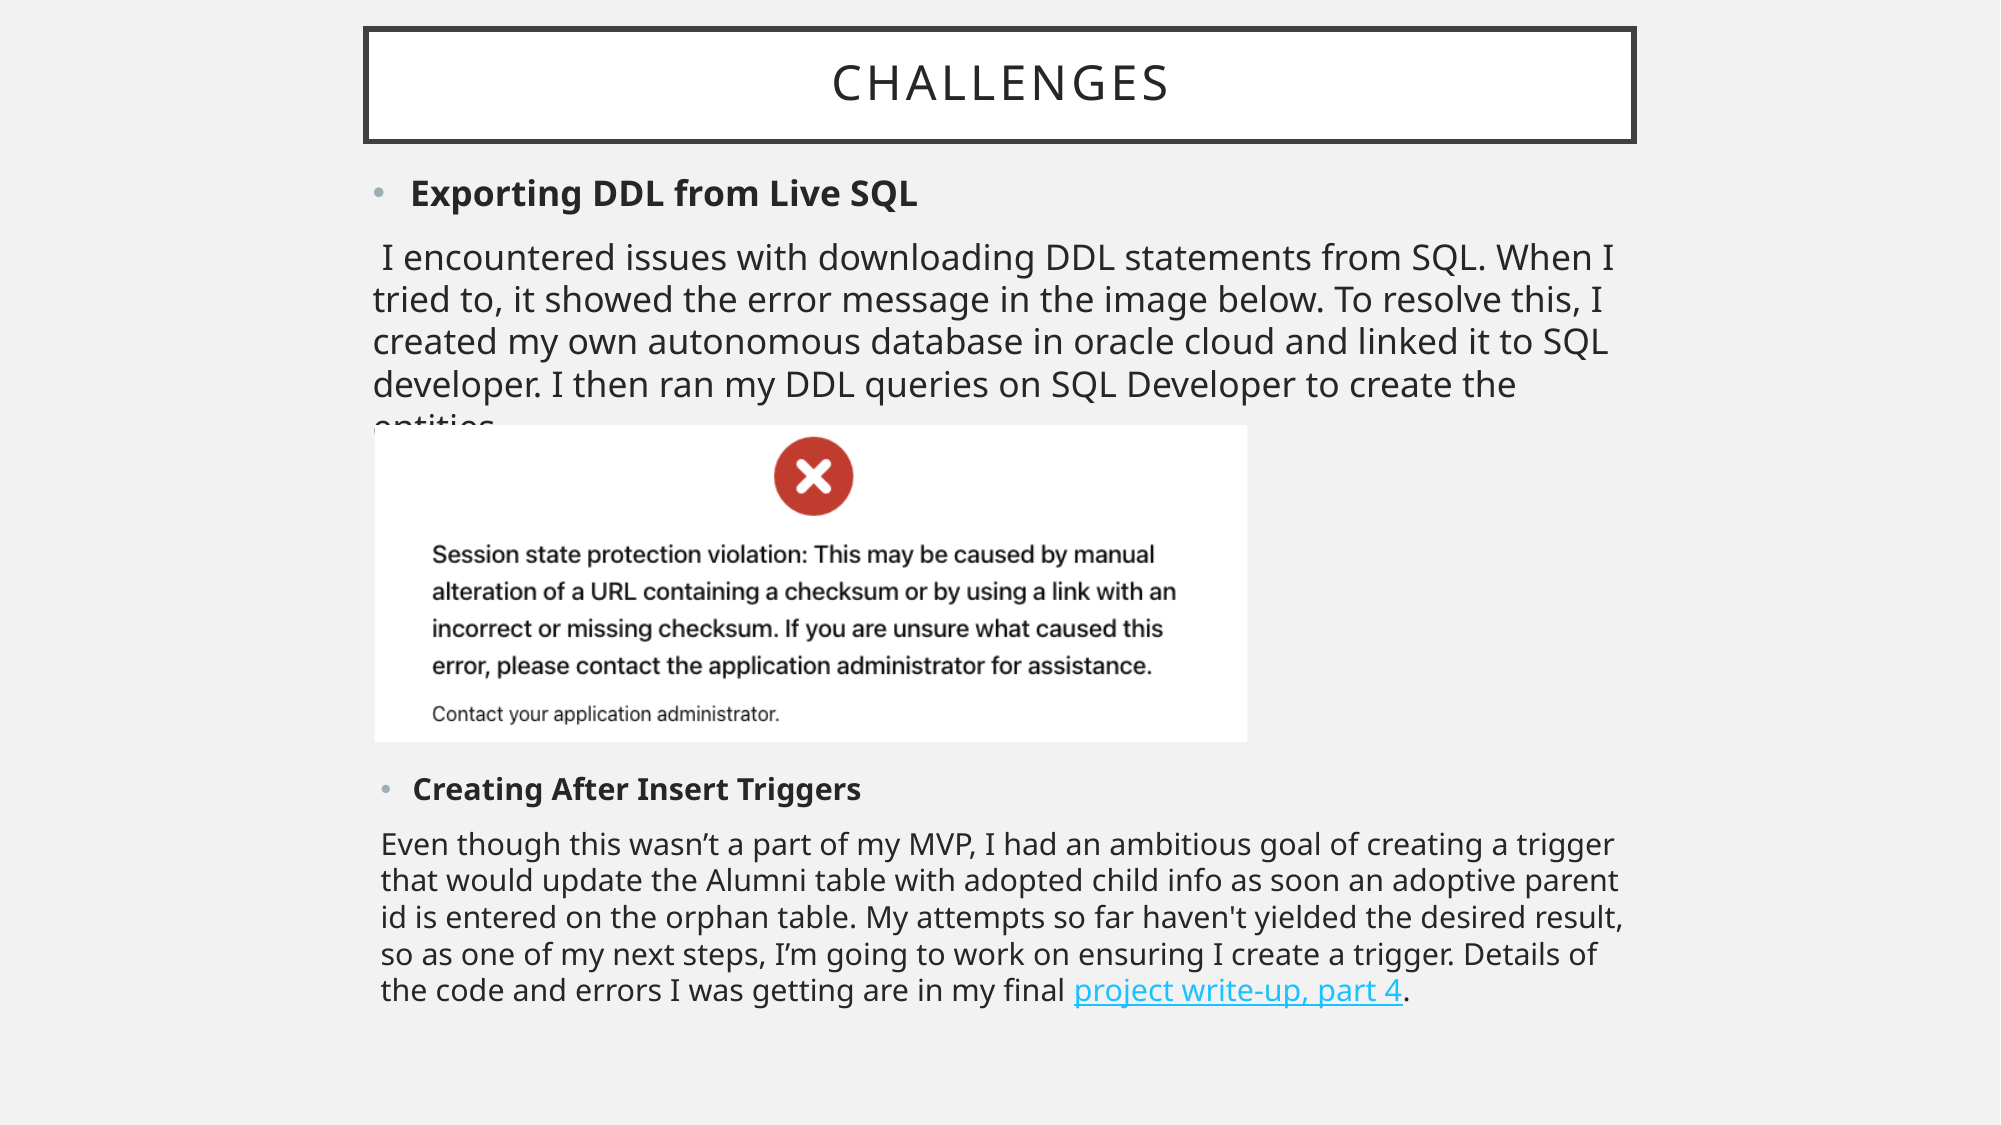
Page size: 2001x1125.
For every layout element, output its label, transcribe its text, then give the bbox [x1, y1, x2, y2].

picture [374, 425, 1248, 742]
text_box Creating After Insert Triggers Even though this wasn’t a part of my MVP, I had an ambitious goal of creating a trigger that would update the Alumni table with adopted child info as soon an adoptive parent id is entered on the orphan table. My attempts so far haven't yielded the desired result, so as one of my next steps, I’m going to work on ensuring I create a trigger. Details of the code and errors I was getting are in my final project write-up, part 4. [365, 762, 1647, 1056]
title CHALLENGES [363, 26, 1637, 144]
list Exporting DDL from Live SQL I encountered issues with downloading DDL statements from SQL. When I tried to, it showed the error message in the image below. To resolve this, I created my own autonomous database in oracle cloud and linked it to SQL developer. I then ran my DDL queries on SQL Developer to create the entities. [357, 163, 1654, 400]
